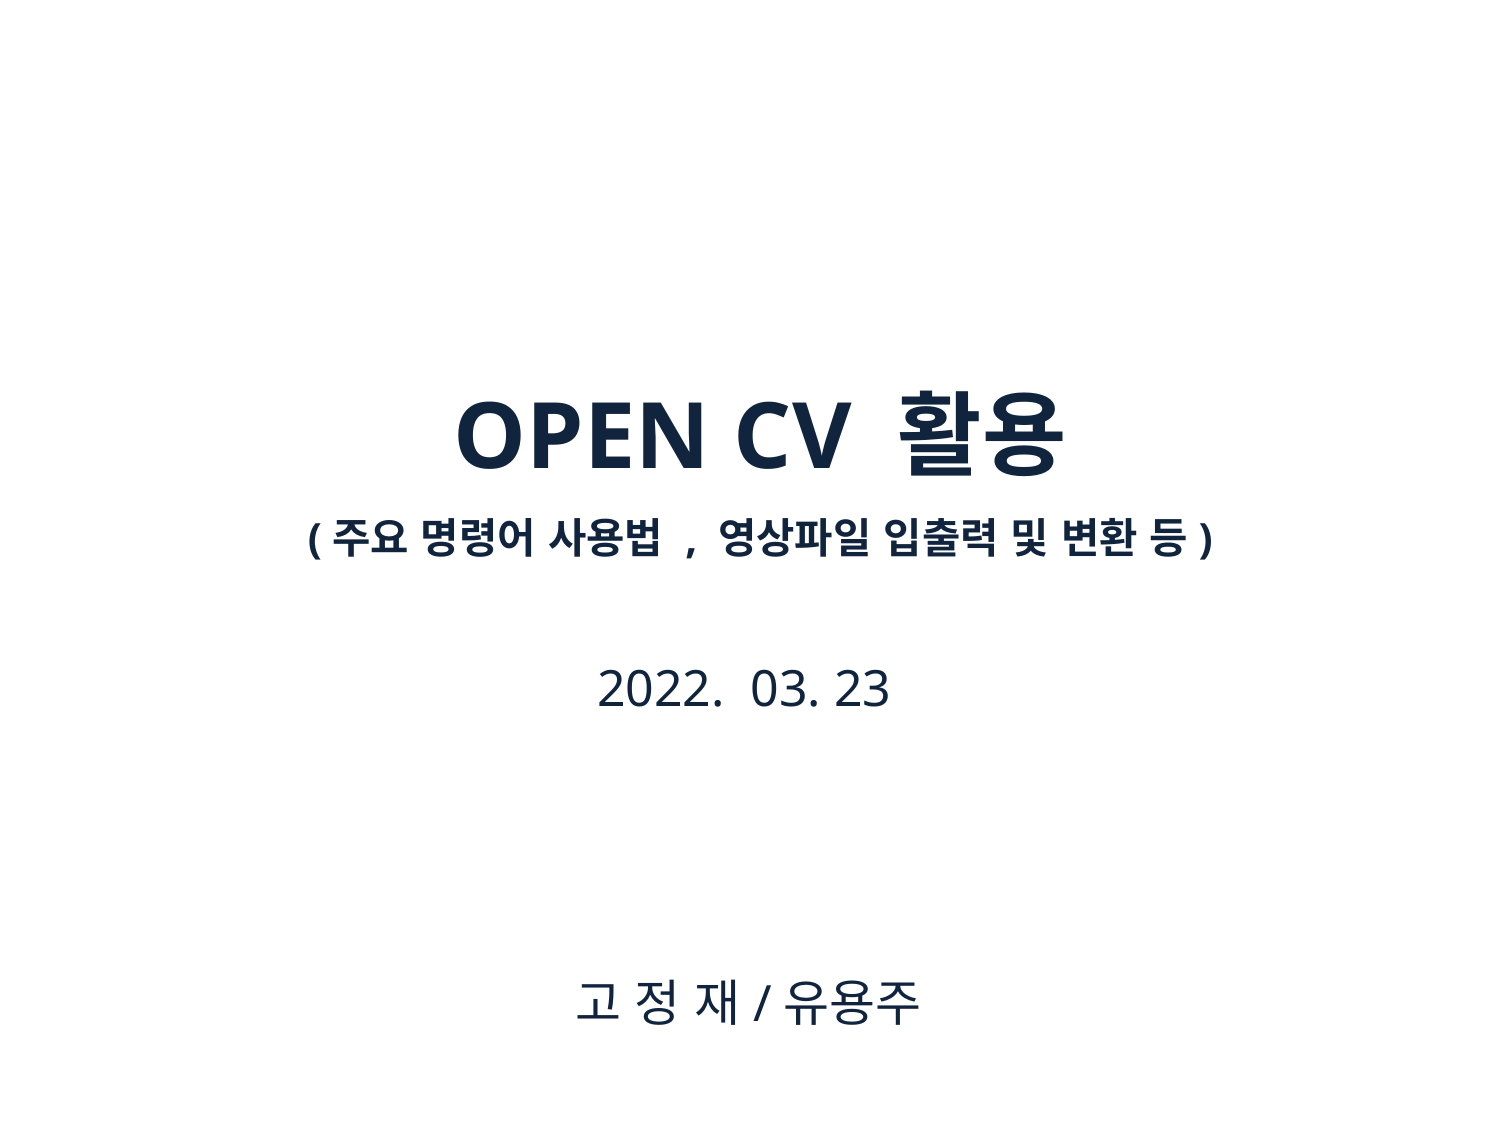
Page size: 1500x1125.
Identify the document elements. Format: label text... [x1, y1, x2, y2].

text_box OPEN CV 활용 (주요 명령어 사용법 , 영상파일 입출력 및 변환 등) [100, 314, 1421, 570]
text_box 고 정 재/유용주 [88, 873, 1409, 1039]
text_box 2022. 03. 23 [29, 648, 1459, 724]
